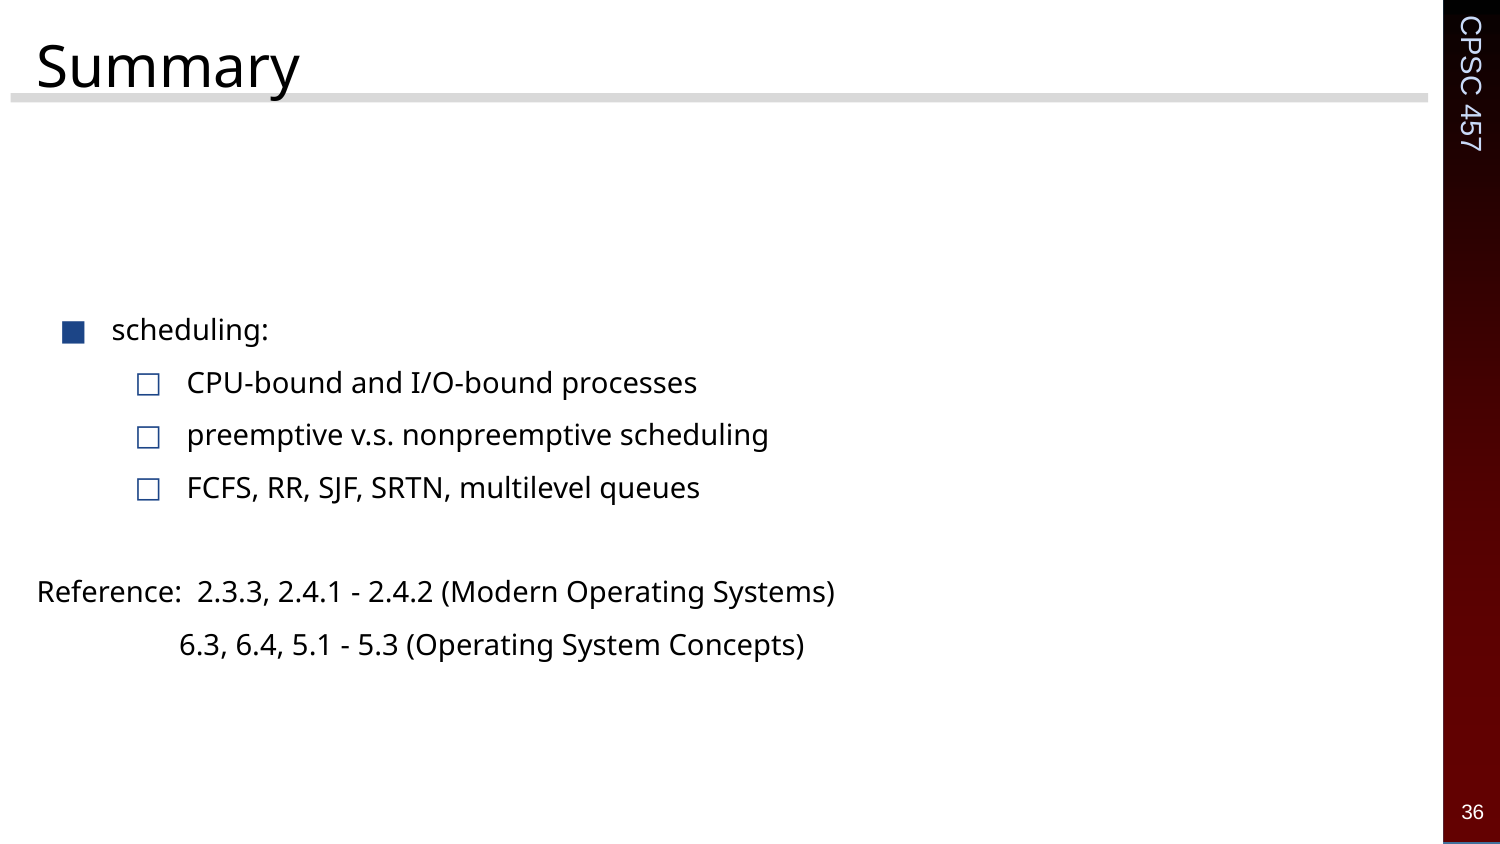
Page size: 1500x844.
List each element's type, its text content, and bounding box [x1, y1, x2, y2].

picture [1443, 0, 1500, 844]
list scheduling: CPU-bound and I/O-bound processes preemptive v.s. nonpreemptive scheduling FCFS, RR, SJF, SRTN, multilevel queues Reference: 2.3.3, 2.4.1 - 2.4.2 (Modern Operating Systems) 6.3, 6.4, 5.1 - 5.3 (Operating System Concepts) [31, 118, 1429, 838]
title Summary [31, 17, 1429, 112]
